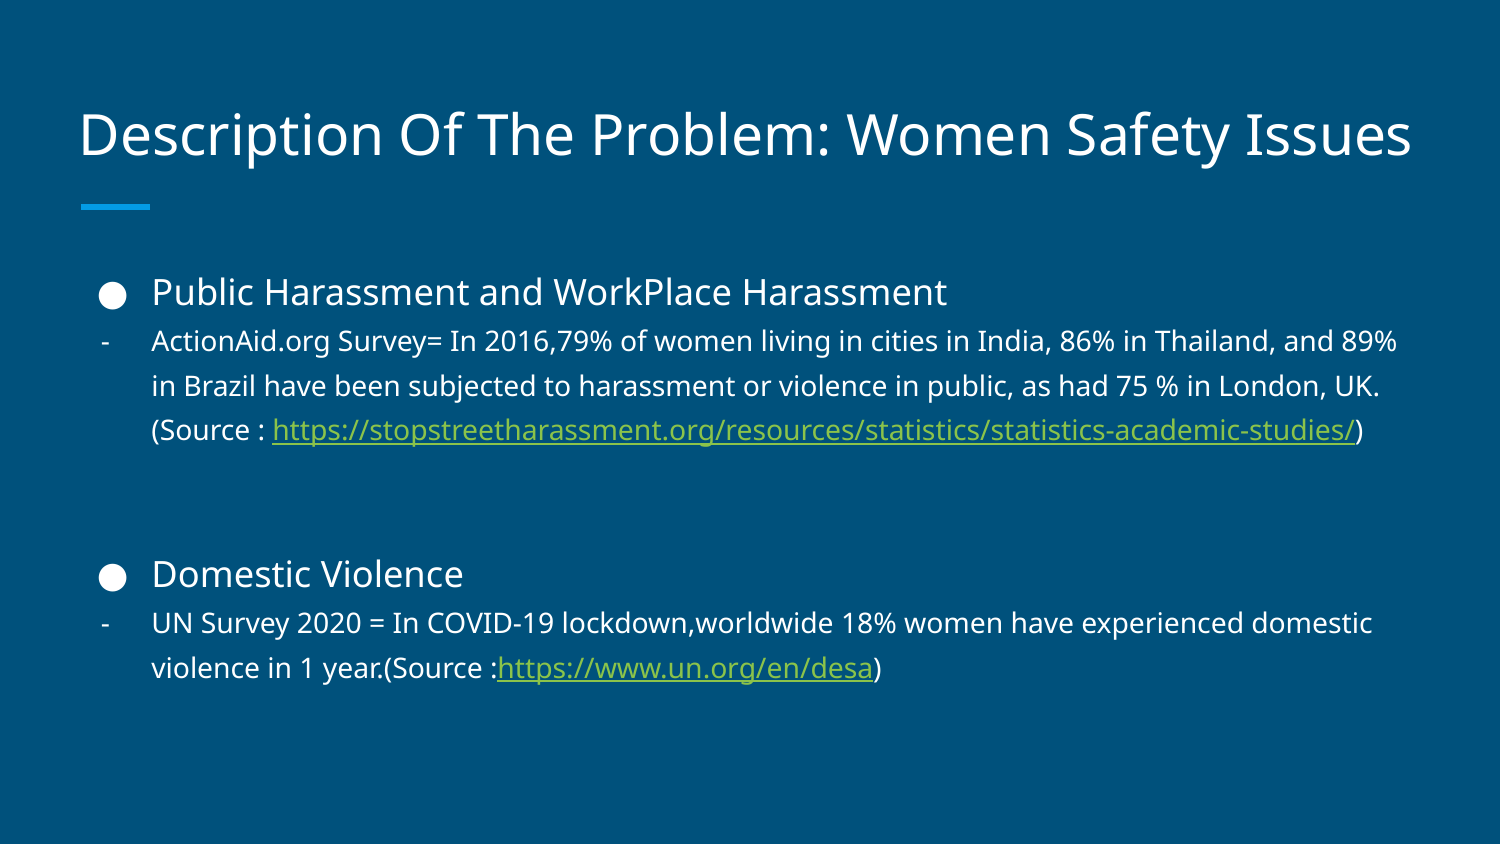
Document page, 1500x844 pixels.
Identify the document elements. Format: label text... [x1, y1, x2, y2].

list Public Harassment and WorkPlace Harassment ActionAid.org Survey= In 2016,79% of women living in cities in India, 86% in Thailand, and 89% in Brazil have been subjected to harassment or violence in public, as had 75 % in London, UK.(Source : https://stopstreetharassment.org/resources/statistics/statistics-academic-studies/) Domestic Violence UN Survey 2020 = In COVID-19 lockdown,worldwide 18% women have experienced domestic violence in 1 year.(Source :https://www.un.org/en/desa) [63, 244, 1437, 750]
title Description Of The Problem: Women Safety Issues [63, 75, 1437, 188]
